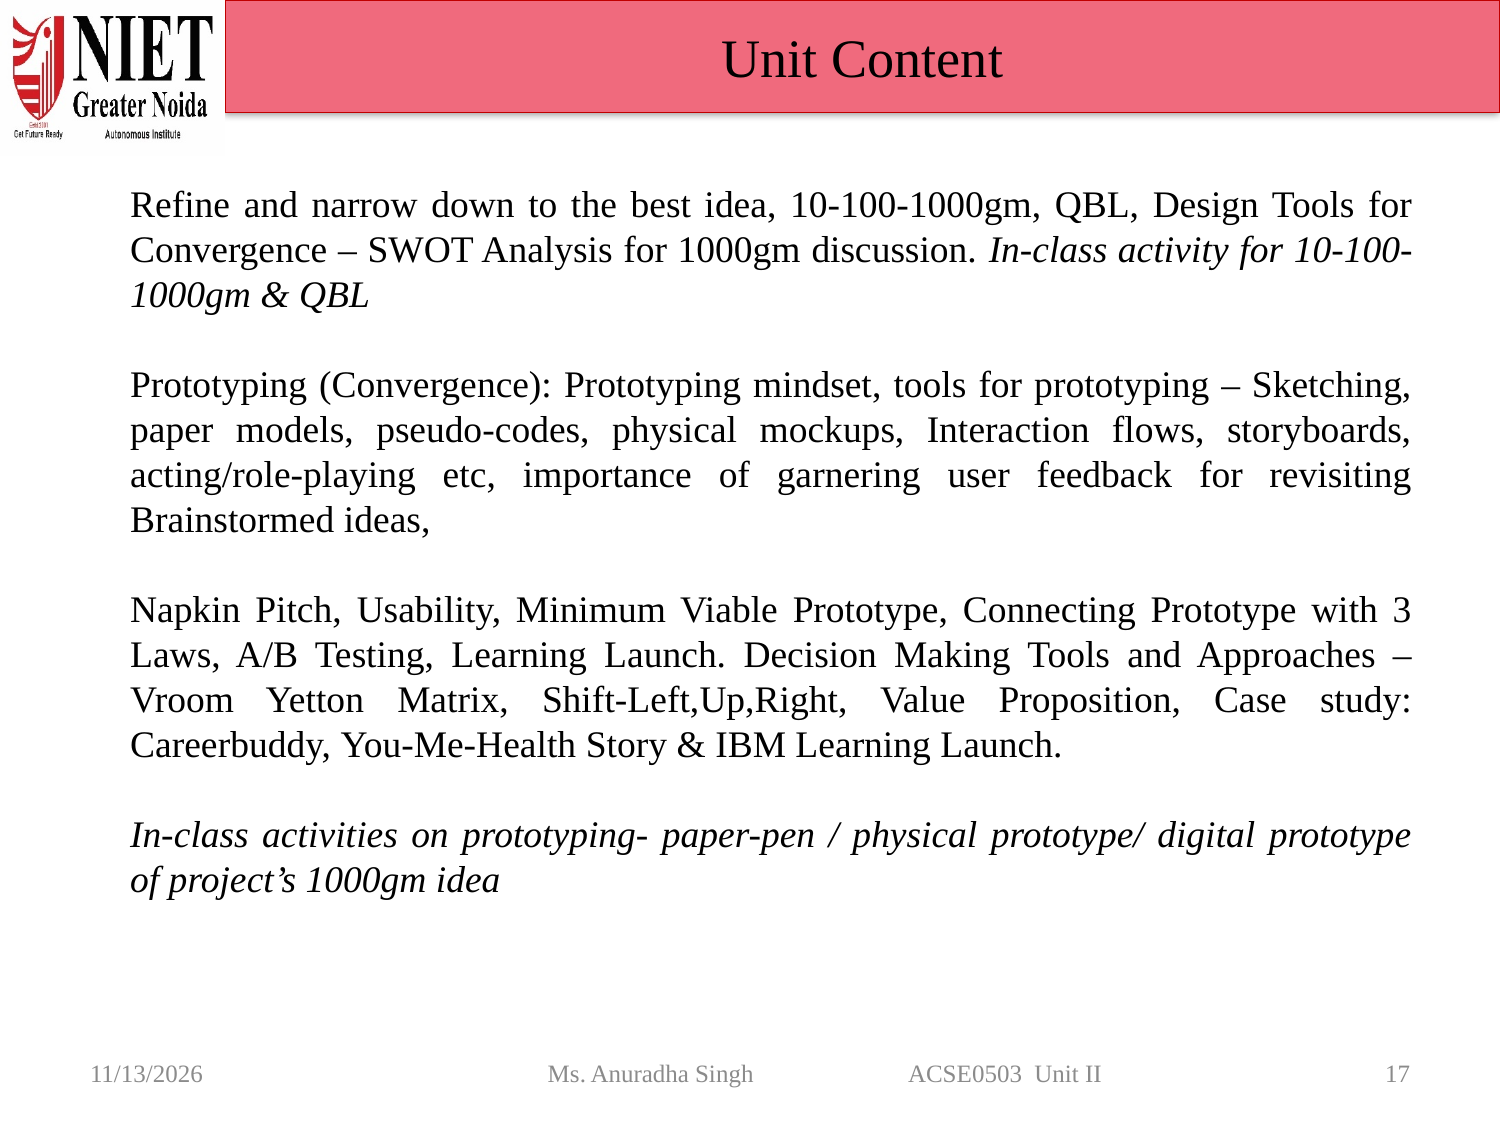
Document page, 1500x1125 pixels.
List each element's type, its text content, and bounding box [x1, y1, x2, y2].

footer Ms. Anuradha Singh ACSE0503 Unit II [412, 1042, 1074, 1103]
picture [0, 0, 226, 156]
text_box Unit Content [226, 0, 1500, 113]
text_box Refine and narrow down to the best idea, 10-100-1000gm, QBL, Design Tools for Convergence – SWOT Analysis for 1000gm discussion. In-class activity for 10-100-1000gm & QBL Prototyping (Convergence): Prototyping mindset, tools for prototyping – Sketching, paper models, pseudo-codes, physical mockups, Interaction flows, storyboards, acting/role-playing etc, importance of garnering user feedback for revisiting Brainstormed ideas, Napkin Pitch, Usability, Minimum Viable Prototype, Connecting Prototype with 3 Laws, A/B Testing, Learning Launch. Decision Making Tools and Approaches – Vroom Yetton Matrix, Shift-Left,Up,Right, Value Proposition, Case study: Careerbuddy, You-Me-Health Story & IBM Learning Launch. In-class activities on prototyping- paper-pen / physical prototype/ digital prototype of project’s 1000gm idea [115, 172, 1428, 908]
slide_number 17 [1074, 1042, 1425, 1103]
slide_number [75, 1042, 412, 1103]
